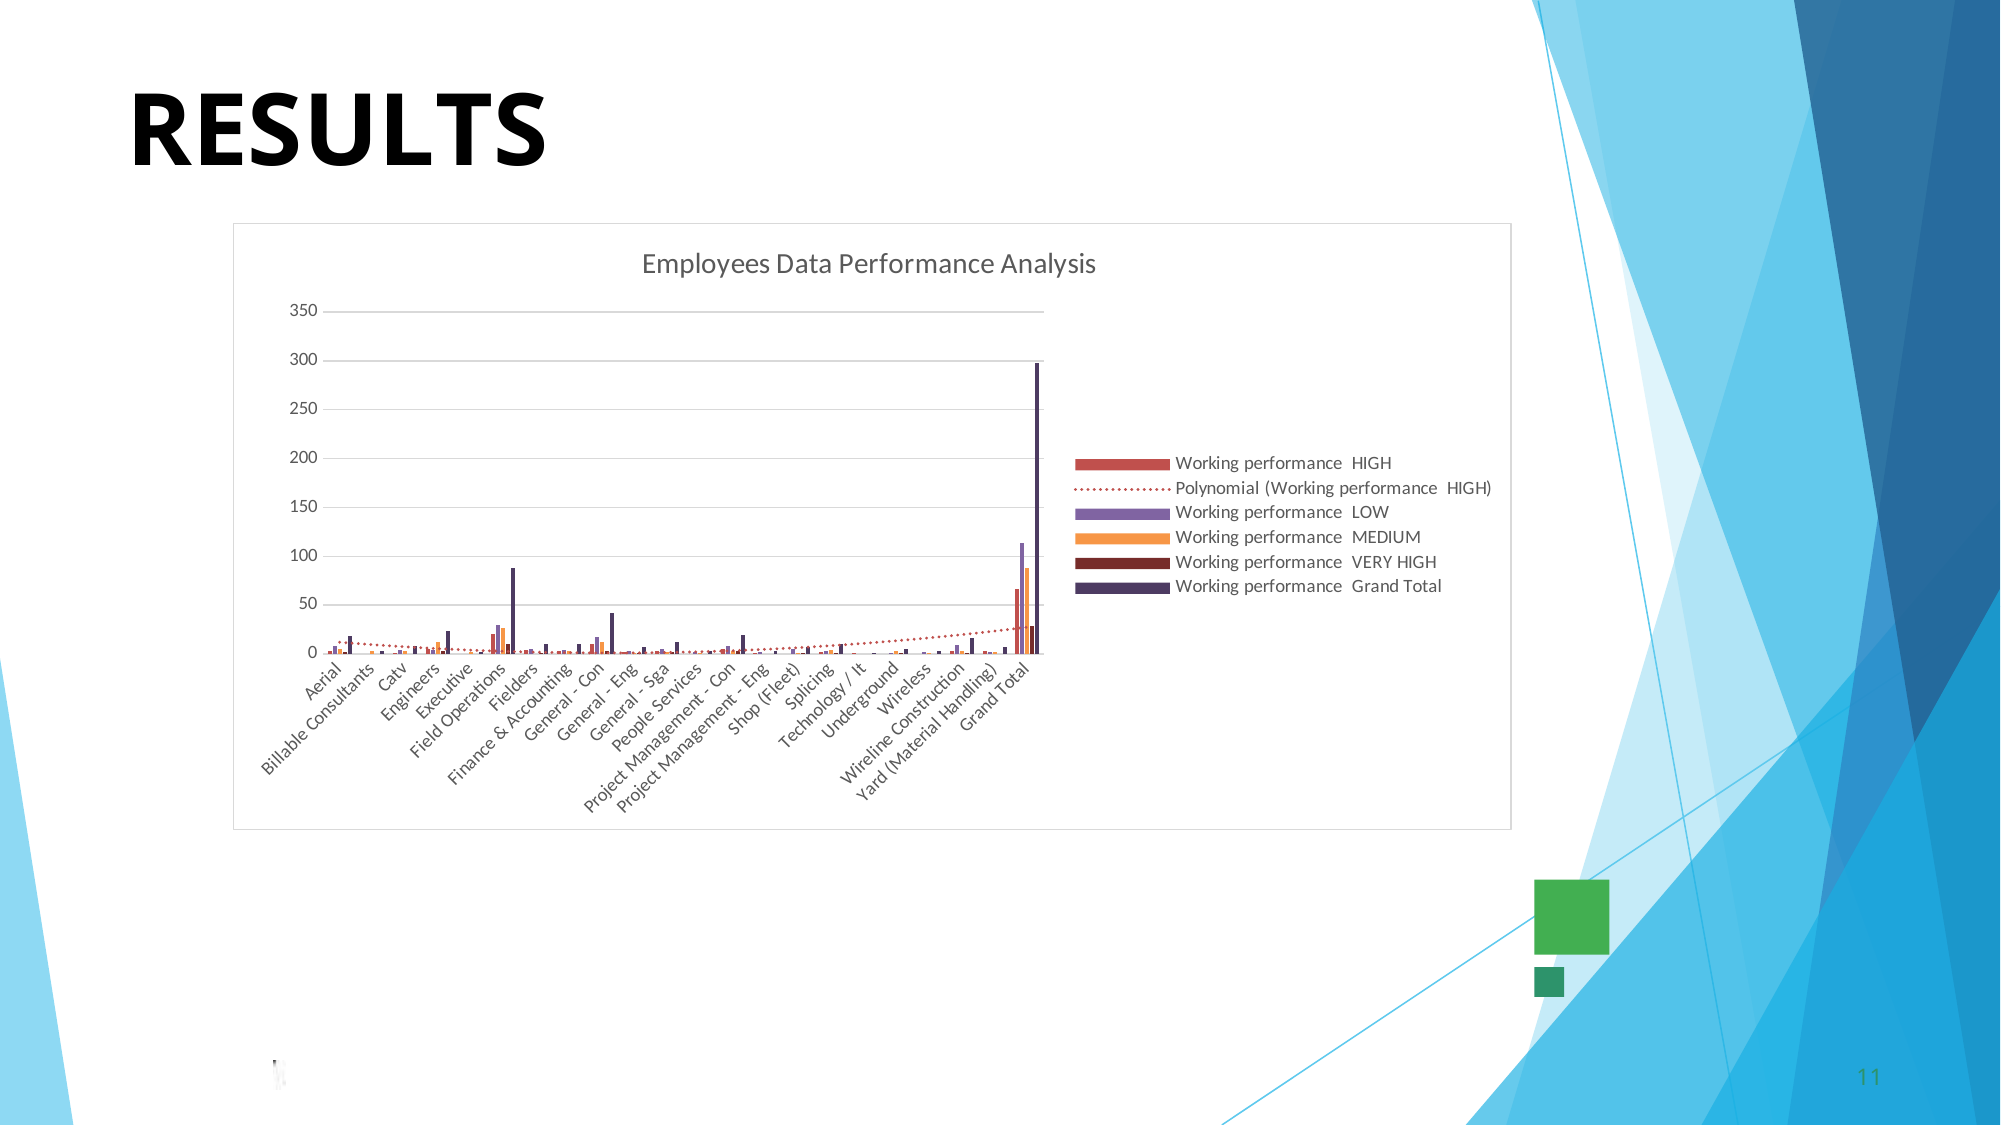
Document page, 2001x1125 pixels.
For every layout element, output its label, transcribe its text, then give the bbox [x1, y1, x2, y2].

title RESULTS [123, 63, 587, 254]
text_box 11 [1849, 1061, 1888, 1095]
chart [232, 222, 1513, 831]
text_box [1534, 967, 1565, 997]
picture [273, 1060, 287, 1091]
text_box [1534, 879, 1610, 955]
